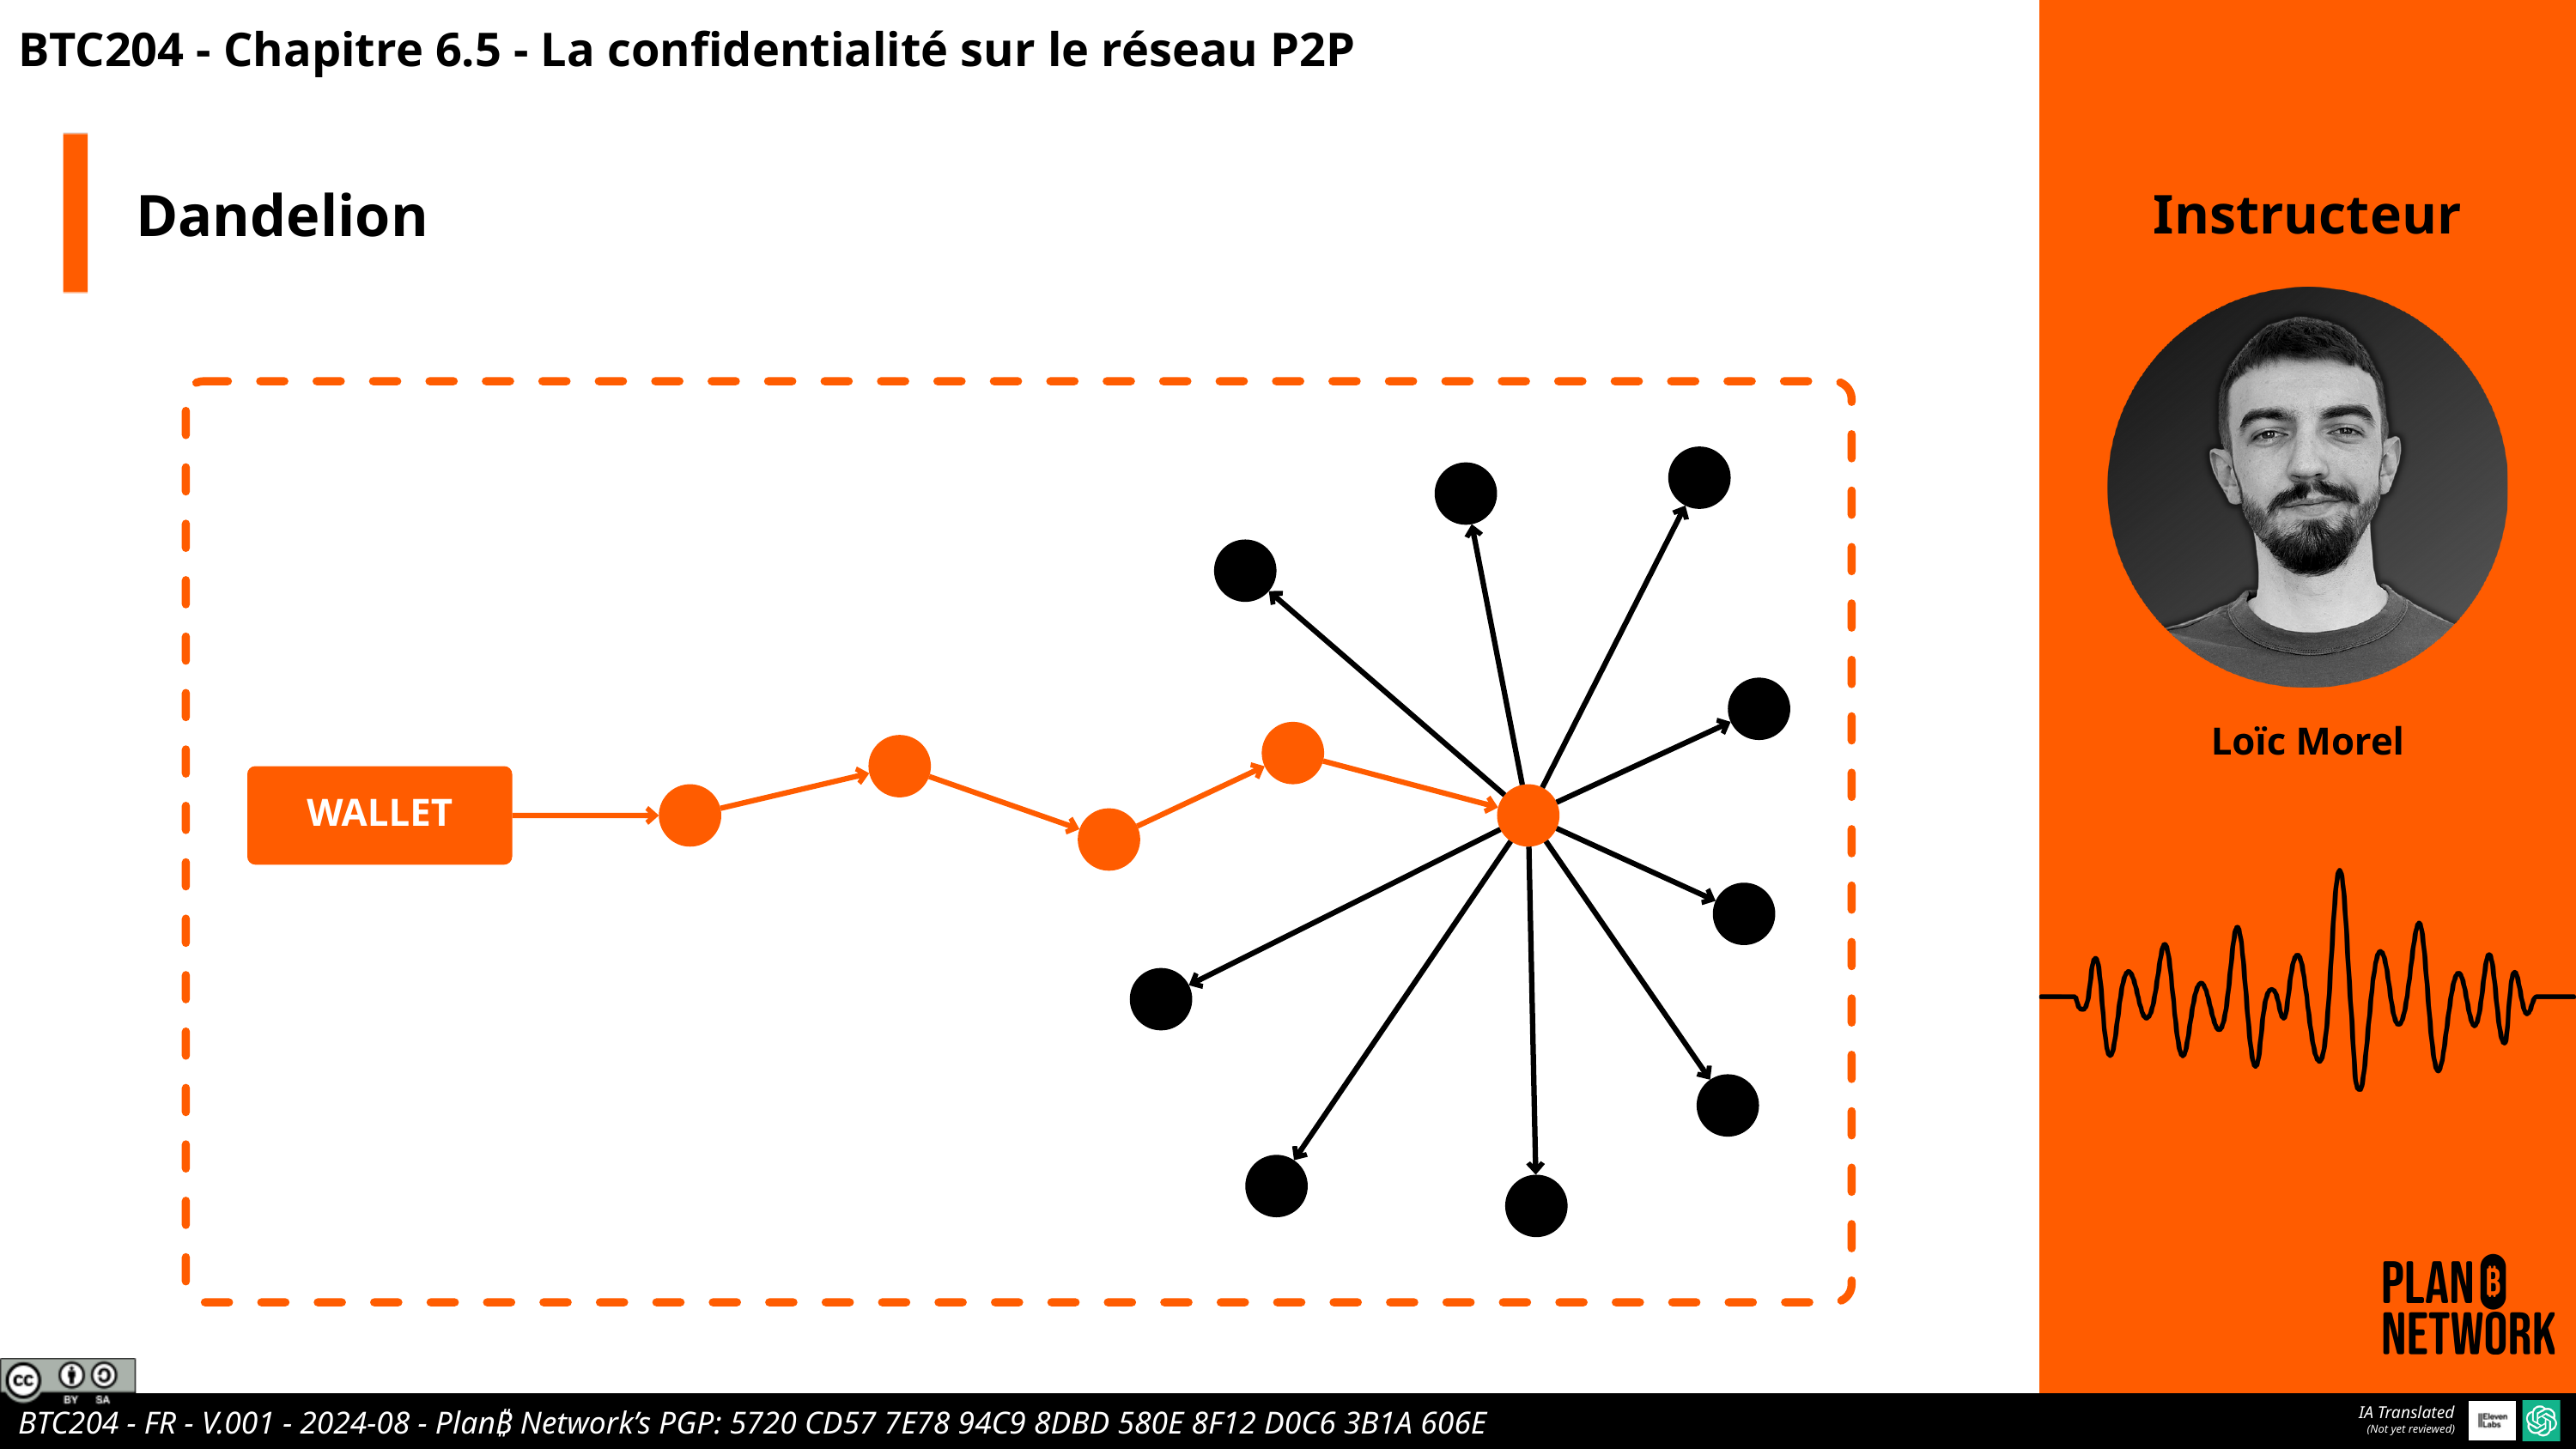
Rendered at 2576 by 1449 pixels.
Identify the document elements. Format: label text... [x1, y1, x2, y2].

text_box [185, 380, 1852, 1303]
text_box BTC204 - Chapitre 6.5 - La confidentialité sur le réseau P2P [18, 10, 1953, 76]
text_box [1434, 462, 1498, 525]
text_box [1712, 882, 1776, 946]
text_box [659, 784, 722, 847]
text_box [1261, 721, 1325, 785]
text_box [0, 1392, 2576, 1449]
text_box [0, 1358, 137, 1390]
text_box Dandelion [136, 167, 1971, 248]
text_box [1213, 539, 1277, 603]
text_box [2468, 1400, 2517, 1440]
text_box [1077, 808, 1141, 871]
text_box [1727, 677, 1791, 741]
text_box [63, 128, 88, 294]
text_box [1696, 1074, 1759, 1137]
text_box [1129, 967, 1193, 1031]
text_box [2522, 1399, 2561, 1442]
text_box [246, 766, 513, 865]
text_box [1245, 1155, 1309, 1218]
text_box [1668, 446, 1731, 510]
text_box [1497, 784, 1560, 847]
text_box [868, 734, 932, 798]
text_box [1504, 1174, 1568, 1238]
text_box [2038, 0, 2576, 1390]
